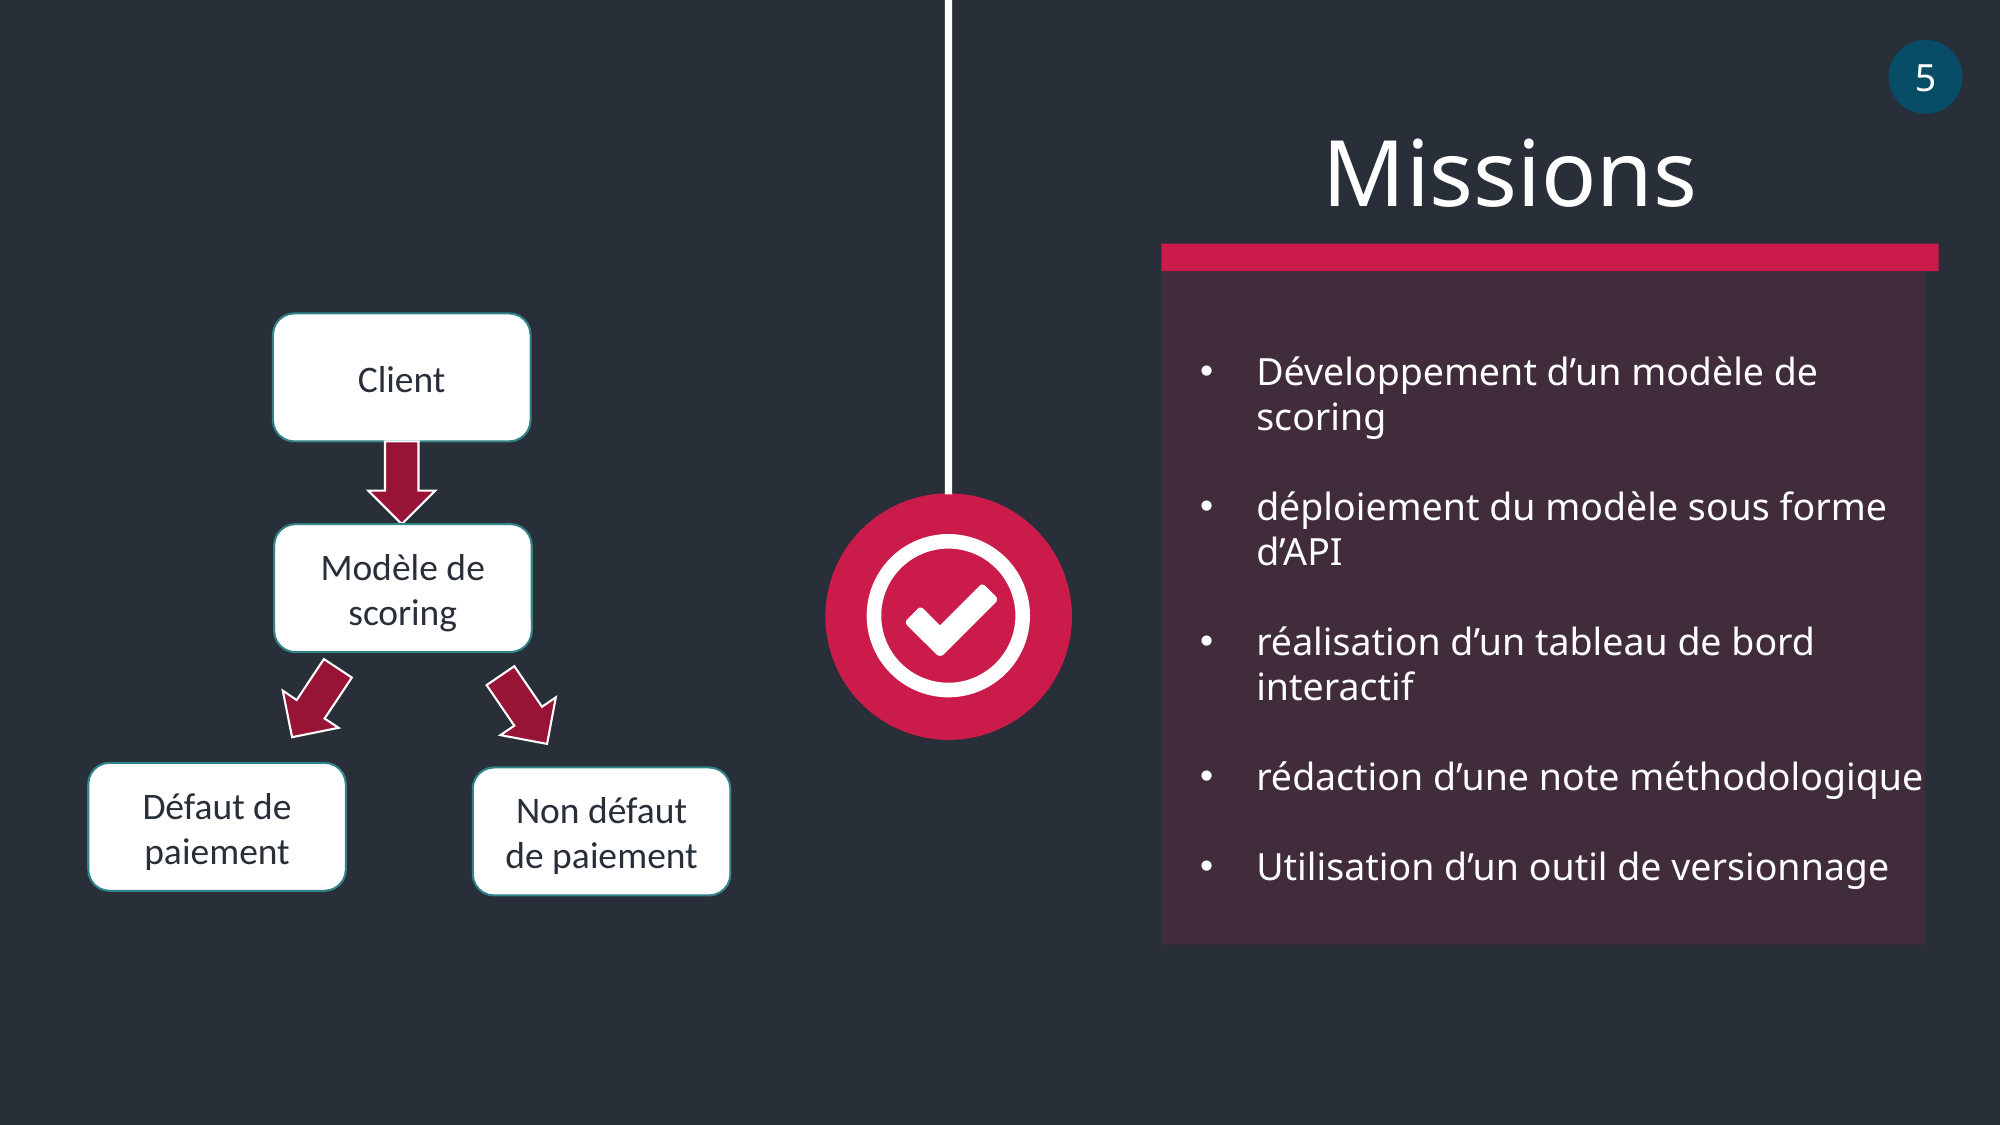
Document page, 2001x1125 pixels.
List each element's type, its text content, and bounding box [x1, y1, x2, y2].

text_box [944, 0, 953, 495]
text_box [1110, 243, 1939, 947]
text_box 5 [1887, 38, 1964, 115]
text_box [88, 313, 731, 896]
text_box Missions [1195, 107, 1826, 232]
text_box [828, 496, 1069, 737]
